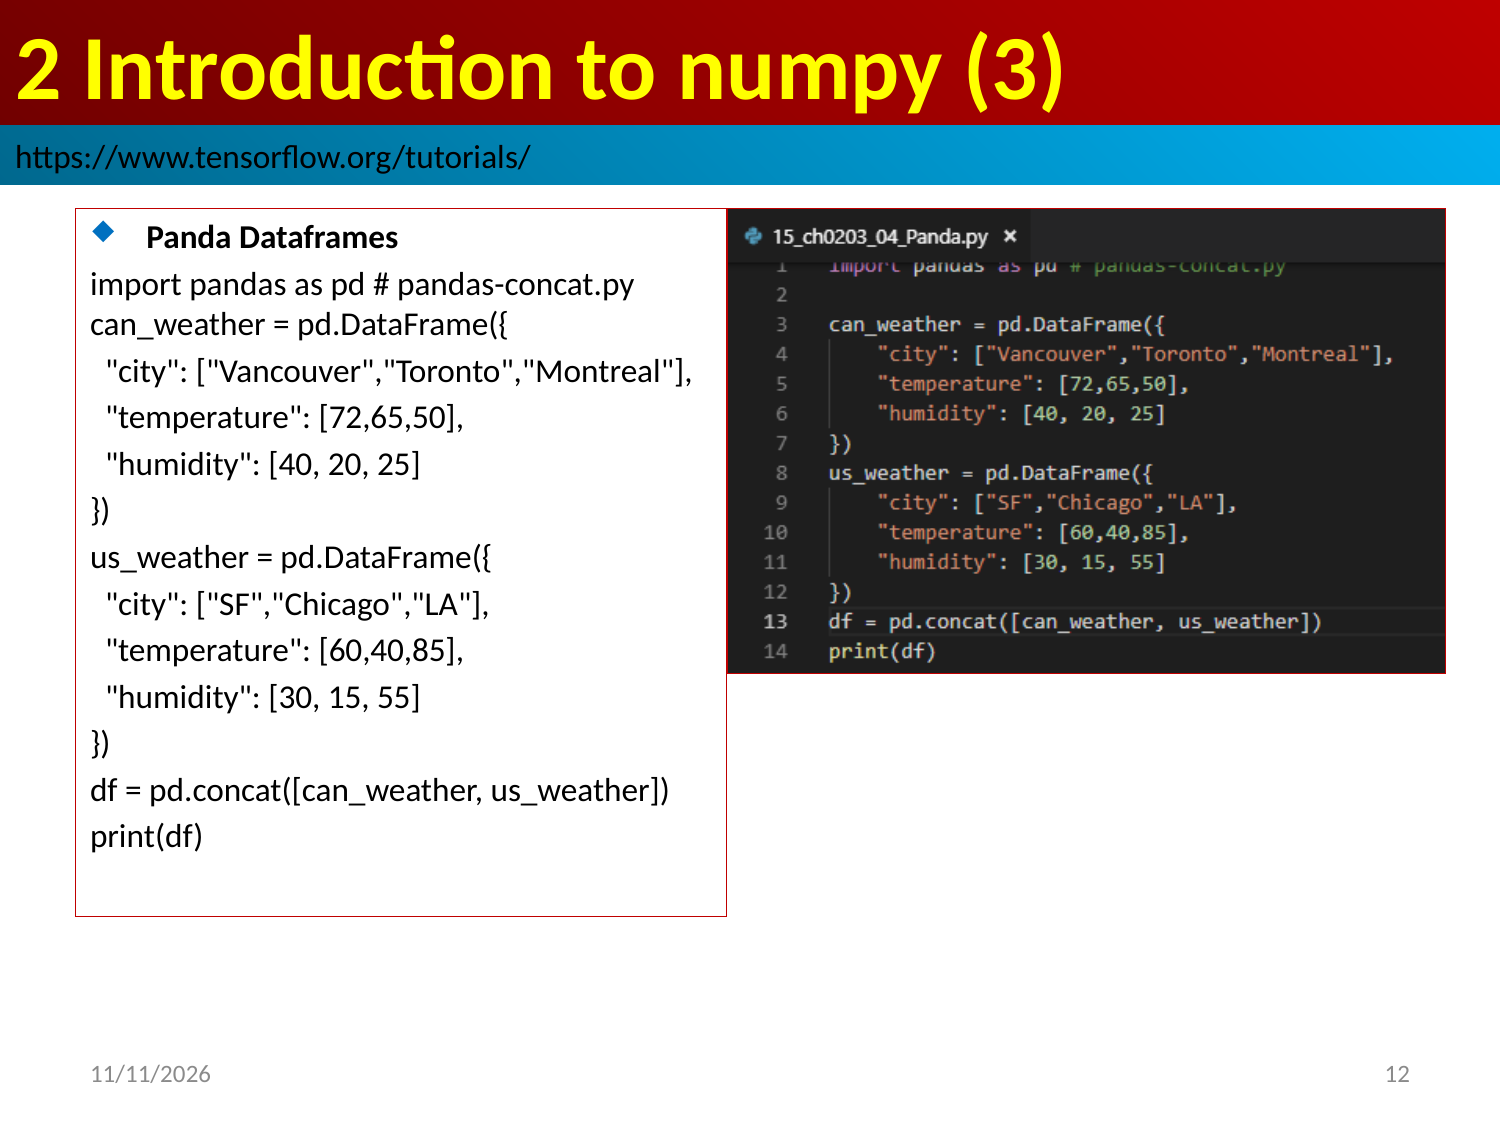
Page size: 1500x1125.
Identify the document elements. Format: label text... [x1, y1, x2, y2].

slide_number 12 [1074, 1042, 1425, 1103]
text_box https://www.tensorflow.org/tutorials/ [0, 125, 1500, 185]
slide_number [75, 1042, 425, 1103]
picture [727, 207, 1446, 674]
title 2 Introduction to numpy (3) [0, 0, 1500, 125]
subtitle Panda Dataframes import pandas as pd # pandas-concat.py can_weather = pd.DataFrame({ "city": ["Vancouver","Toronto","Montreal"], "temperature": [72,65,50], "humidity": [40, 20, 25] }) us_weather = pd.DataFrame({ "city": ["SF","Chicago","LA"], "temperature": [60,40,85], "humidity": [30, 15, 55] }) df = pd.concat([can_weather, us_weather]) print(df) [75, 208, 727, 917]
